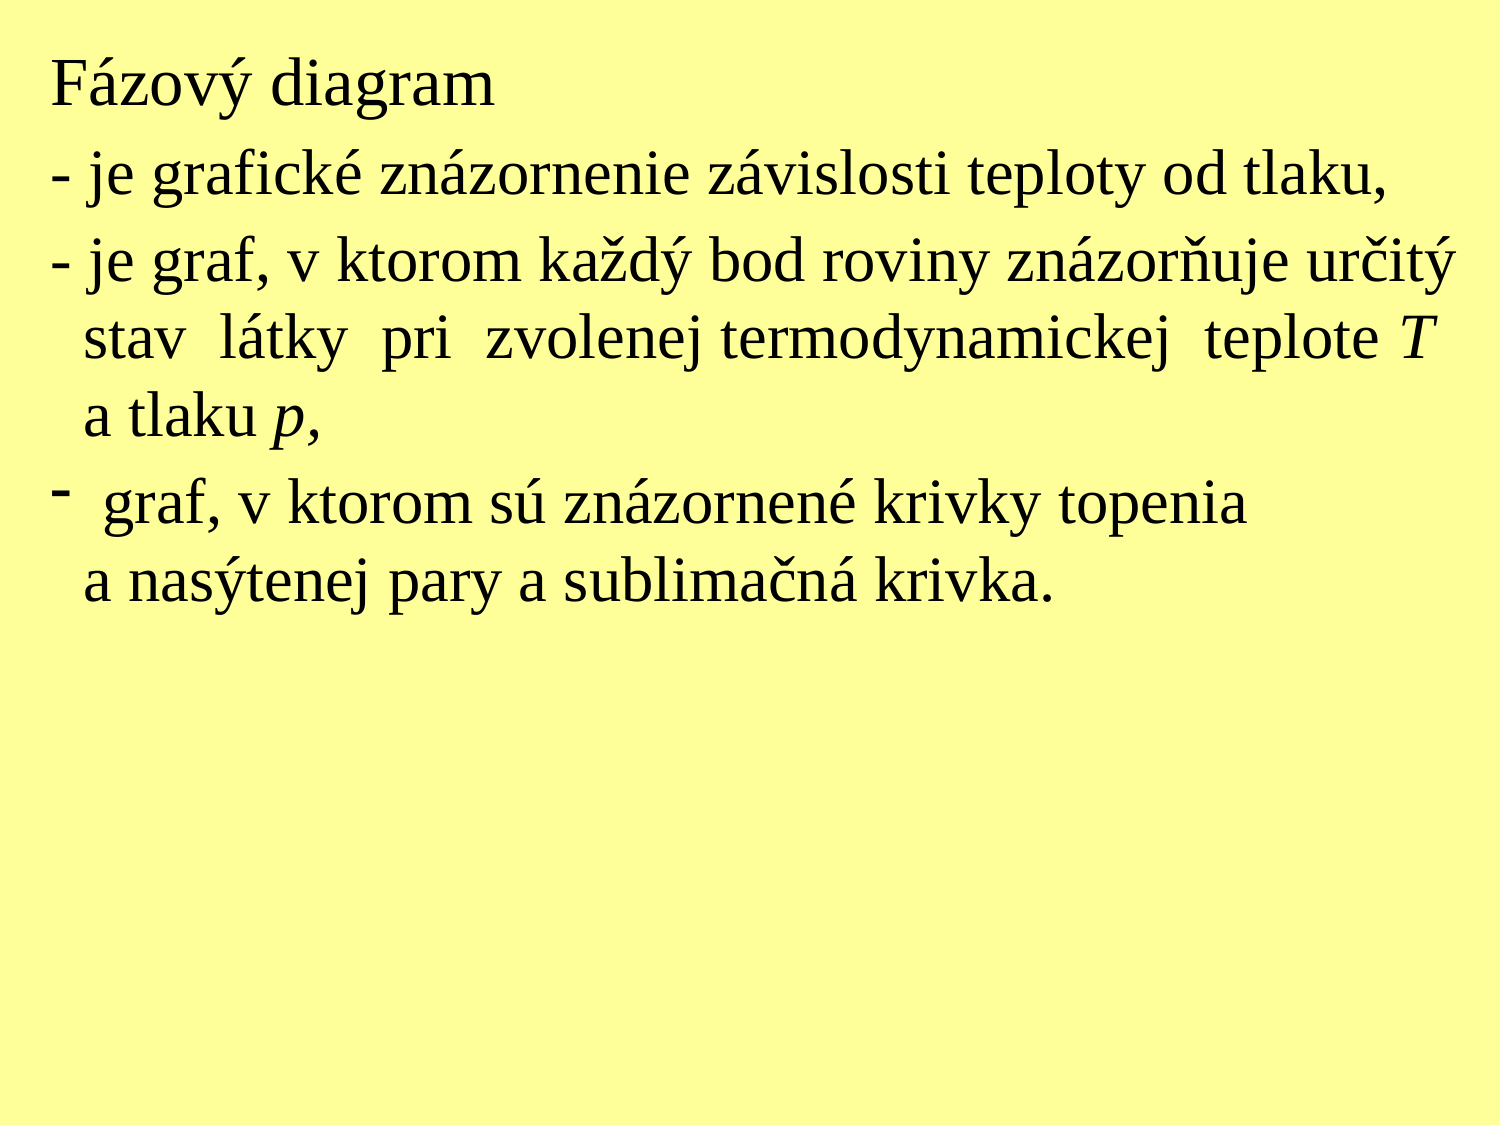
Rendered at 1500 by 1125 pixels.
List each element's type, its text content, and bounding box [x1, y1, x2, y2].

text_box Fázový diagram - je grafické znázornenie závislosti teploty od tlaku, - je graf, v ktorom každý bod roviny znázorňuje určitý stav látky pri zvolenej termodynamickej teplote T a tlaku p, graf, v ktorom sú znázornené krivky topenia a nasýtenej pary a sublimačná krivka. [36, 29, 1474, 622]
